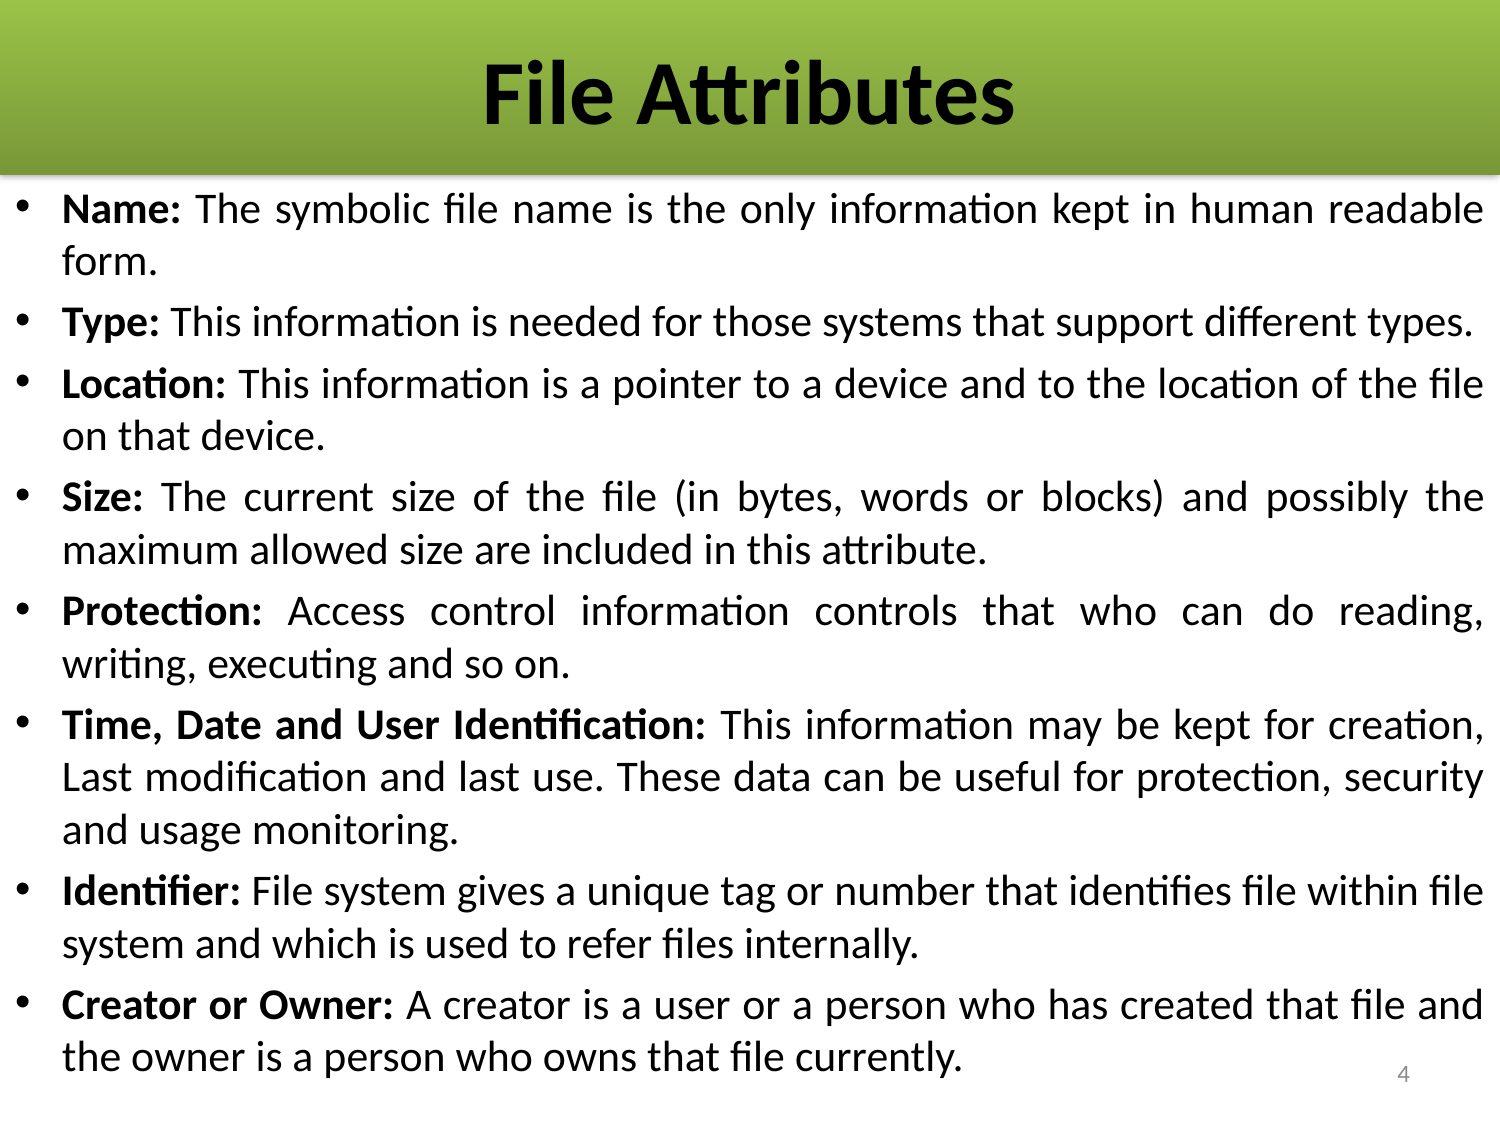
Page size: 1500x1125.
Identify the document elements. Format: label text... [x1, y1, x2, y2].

slide_number 4 [1074, 1042, 1425, 1103]
list Name: The symbolic file name is the only information kept in human readable form. Type: This information is needed for those systems that support different types. Location: This information is a pointer to a device and to the location of the file on that device. Size: The current size of the file (in bytes, words or blocks) and possibly the maximum allowed size are included in this attribute. Protection: Access control information controls that who can do reading, writing, executing and so on. Time, Date and User Identification: This information may be kept for creation, Last modification and last use. These data can be useful for protection, security and usage monitoring. Identifier: File system gives a unique tag or number that identifies file within file system and which is used to refer files internally. Creator or Owner: A creator is a user or a person who has created that file and the owner is a person who owns that file currently. [0, 171, 1500, 1125]
title File Attributes [0, 0, 1500, 171]
